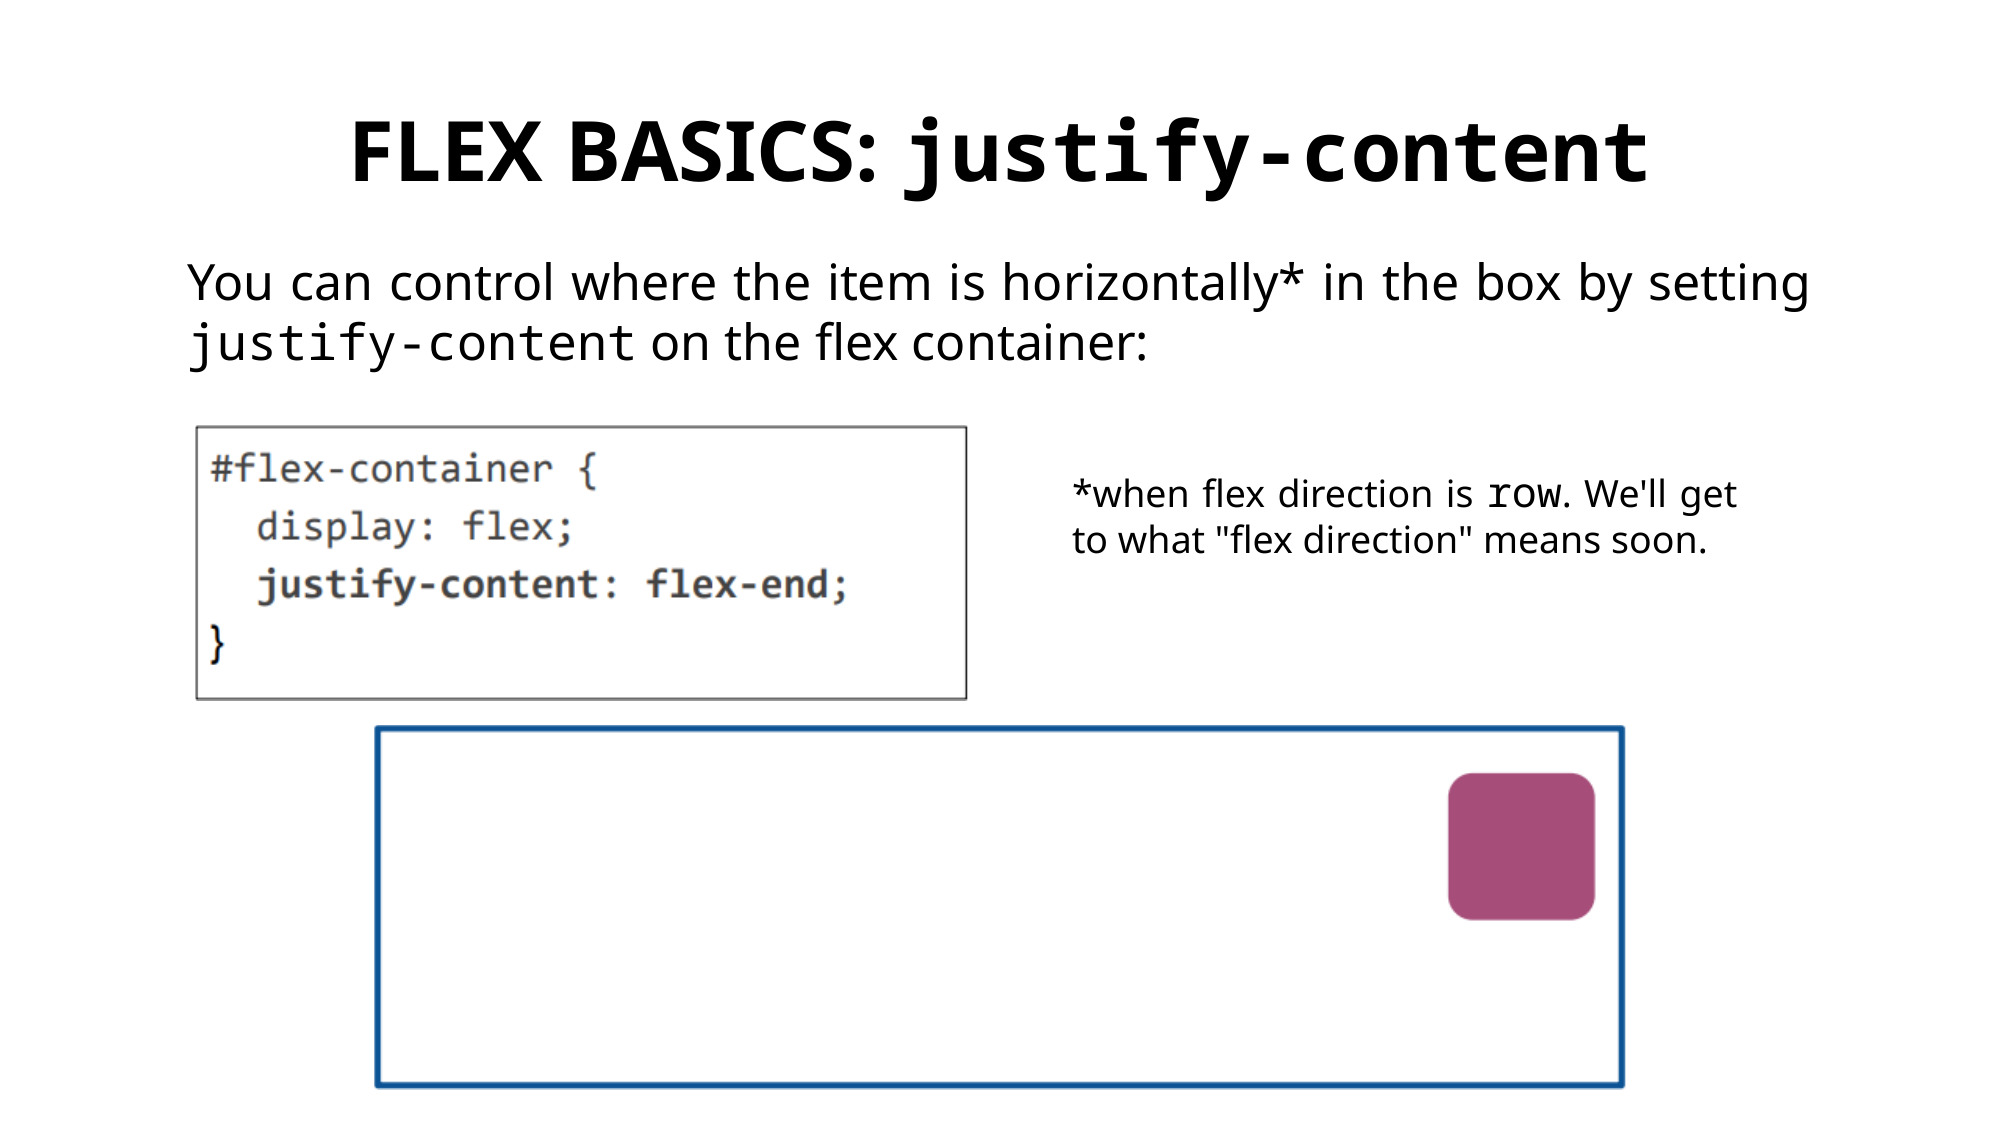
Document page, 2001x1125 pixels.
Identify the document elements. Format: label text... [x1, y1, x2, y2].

picture [195, 424, 970, 701]
text_box *when flex direction is row. We'll get to what "flex direction" means soon. [1057, 458, 1753, 569]
text_box FLEX BASICS: justify-content [164, 90, 1836, 206]
picture [373, 725, 1627, 1090]
text_box You can control where the item is horizontally* in the box by setting justify-content on the flex container: [172, 242, 1828, 378]
